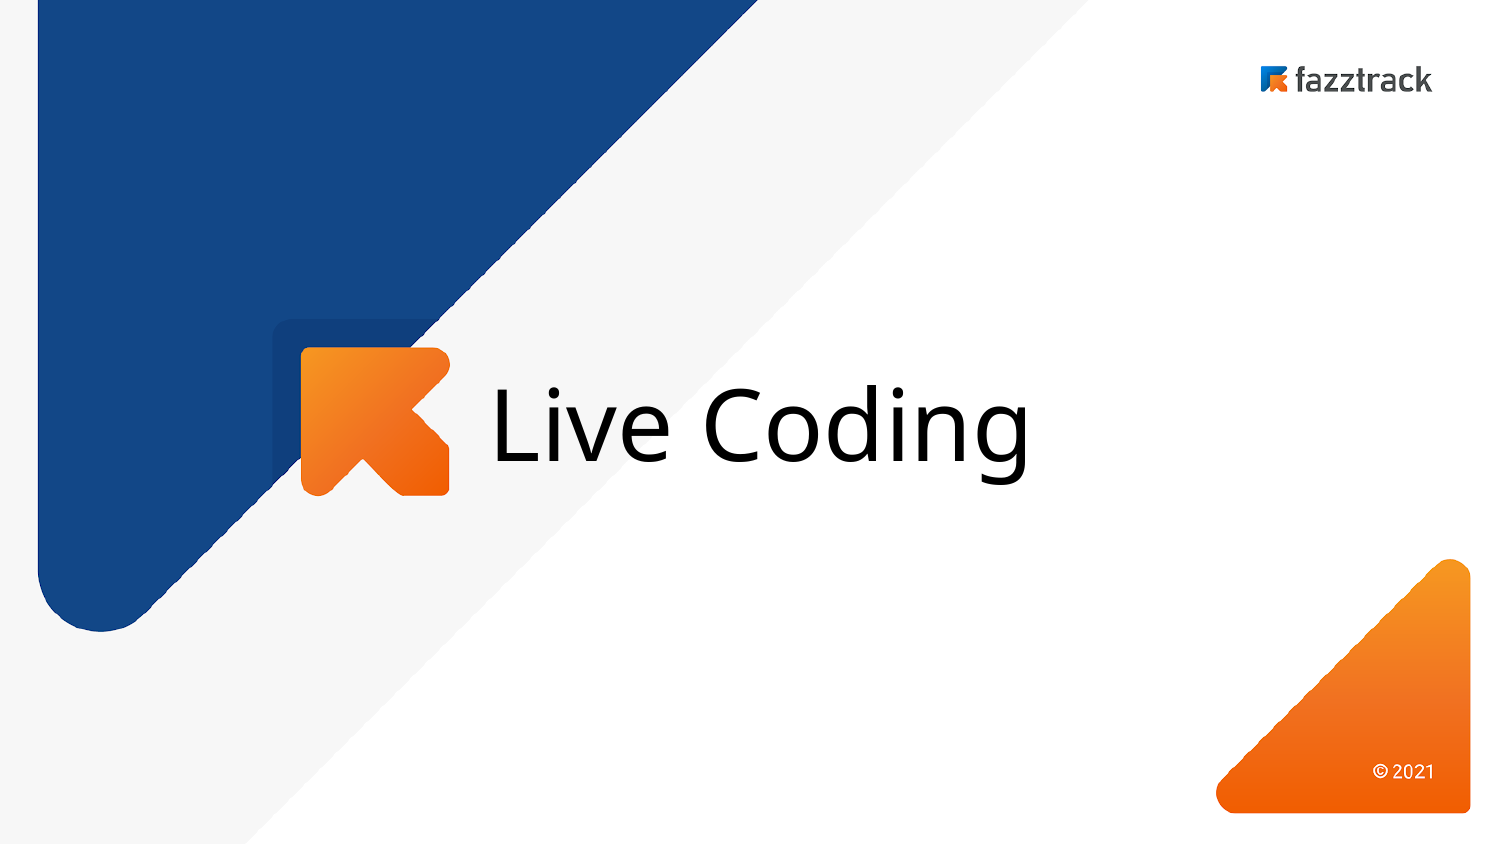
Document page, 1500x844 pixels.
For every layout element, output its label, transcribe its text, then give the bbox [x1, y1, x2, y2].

picture [0, 0, 1500, 844]
title Live Coding [473, 346, 1445, 497]
